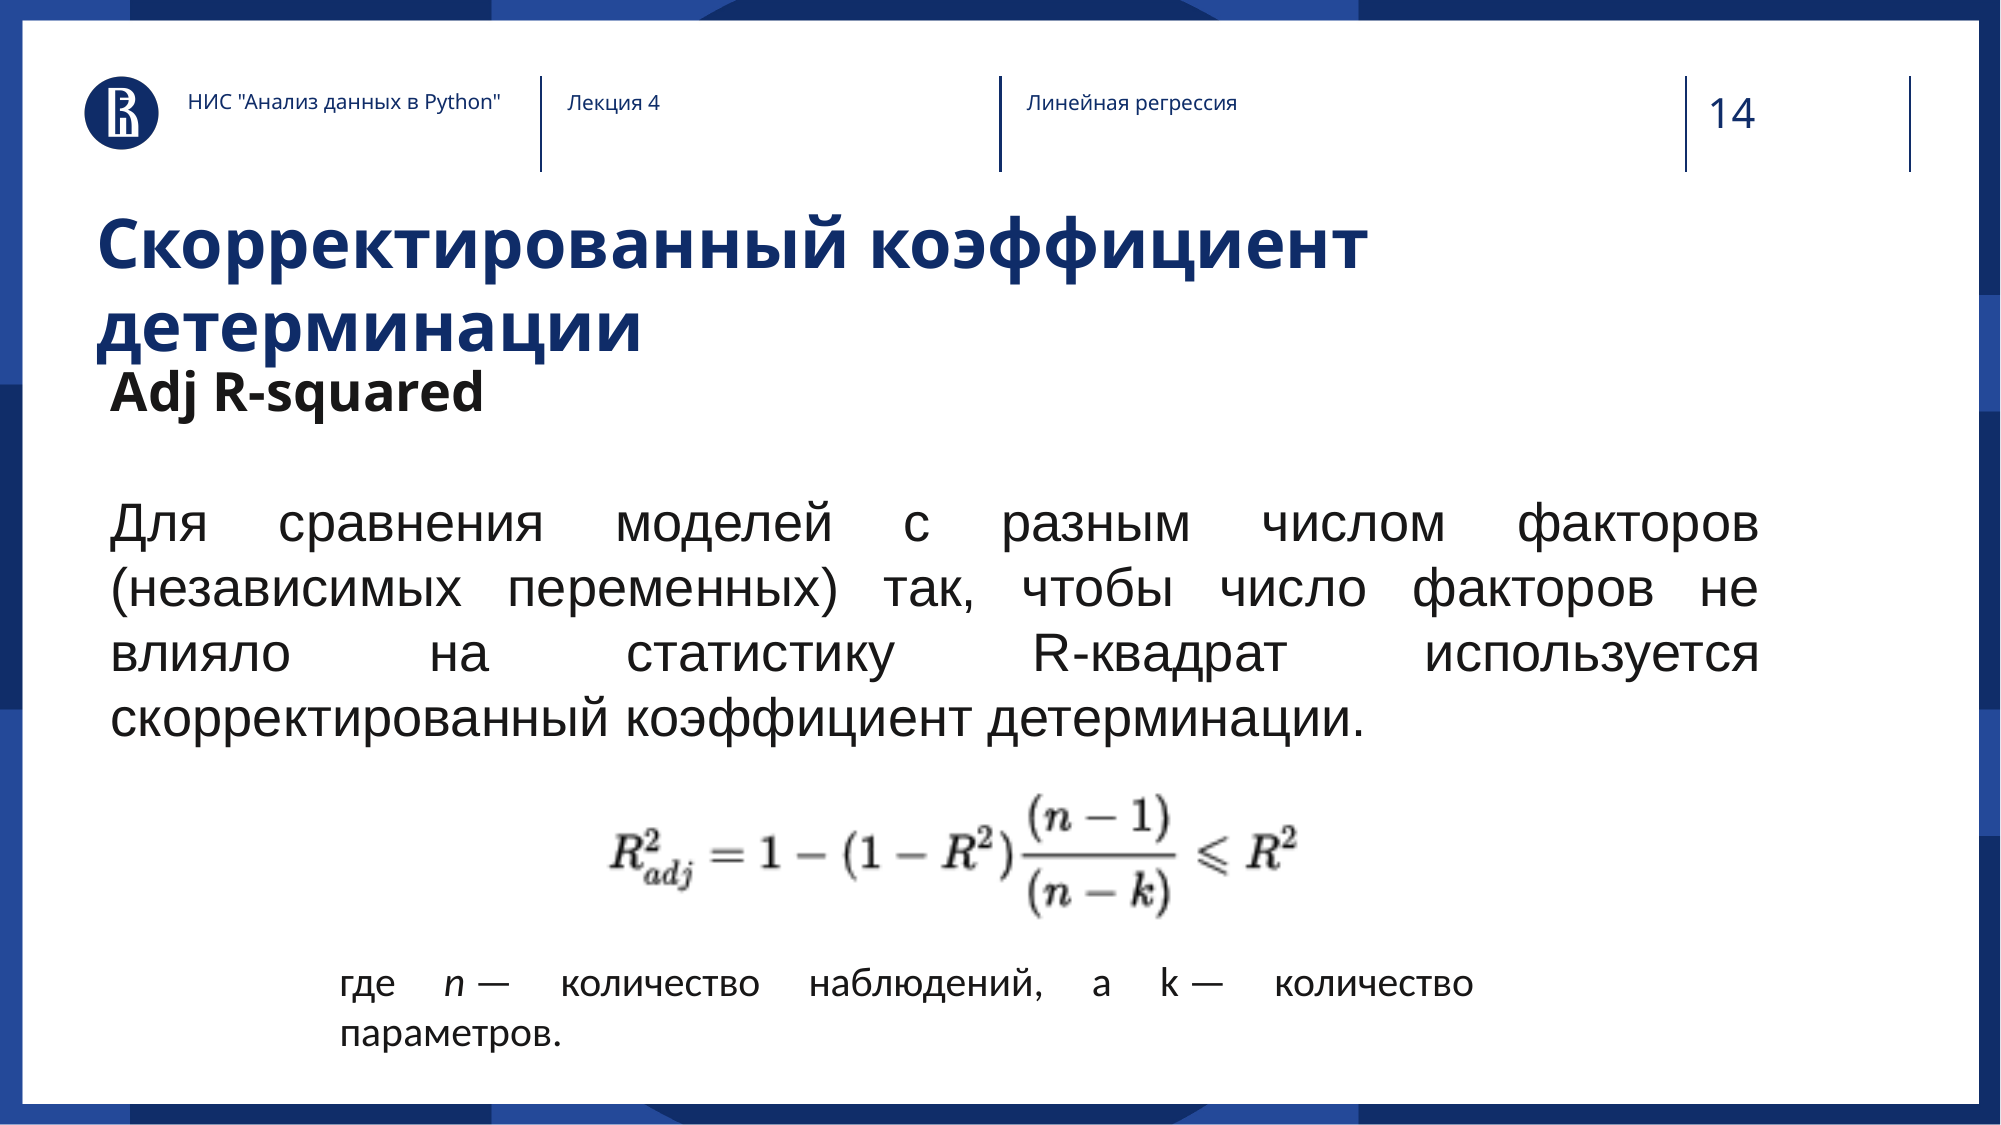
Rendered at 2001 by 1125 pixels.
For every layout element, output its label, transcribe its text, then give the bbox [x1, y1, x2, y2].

list Лекция 4 [567, 90, 907, 157]
title Скорректированный коэффициент детерминации [96, 200, 1911, 328]
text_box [591, 775, 1343, 965]
picture [0, 0, 2001, 1125]
list НИС "Анализ данных в Python" [187, 88, 520, 157]
list Линейная регрессия [1026, 90, 1367, 157]
text_box где n — количество наблюдений, а k — количество параметров. [324, 876, 1490, 1097]
text_box Adj R-squared Для сравнения моделей с разным числом факторов (независимых переменных) так, чтобы число факторов не влияло на статистику R-квадрат используется скорректированный коэффициент детерминации. [96, 295, 1777, 820]
